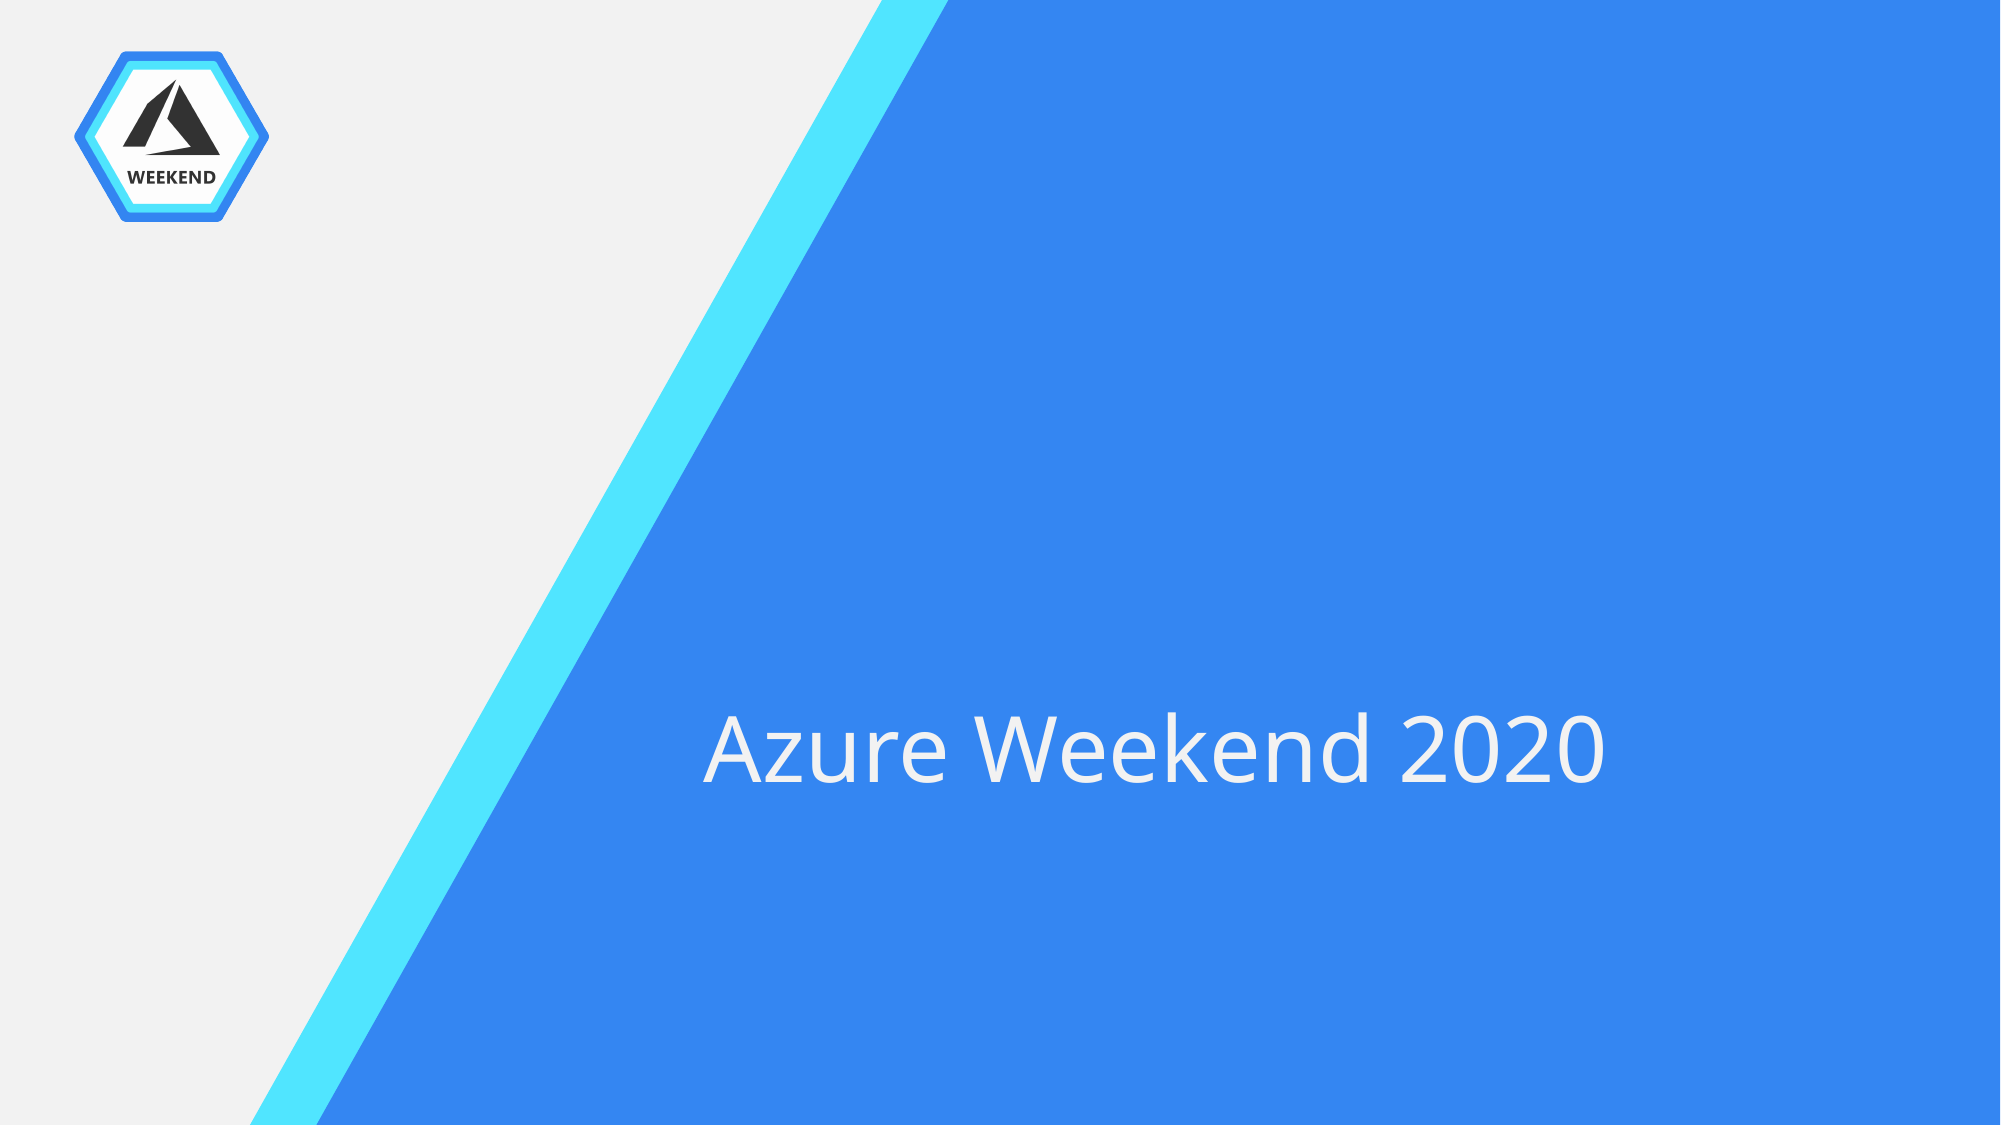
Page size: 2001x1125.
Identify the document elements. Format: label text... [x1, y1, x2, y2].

title Azure Weekend 2020 [688, 368, 2000, 811]
picture [66, 43, 277, 230]
